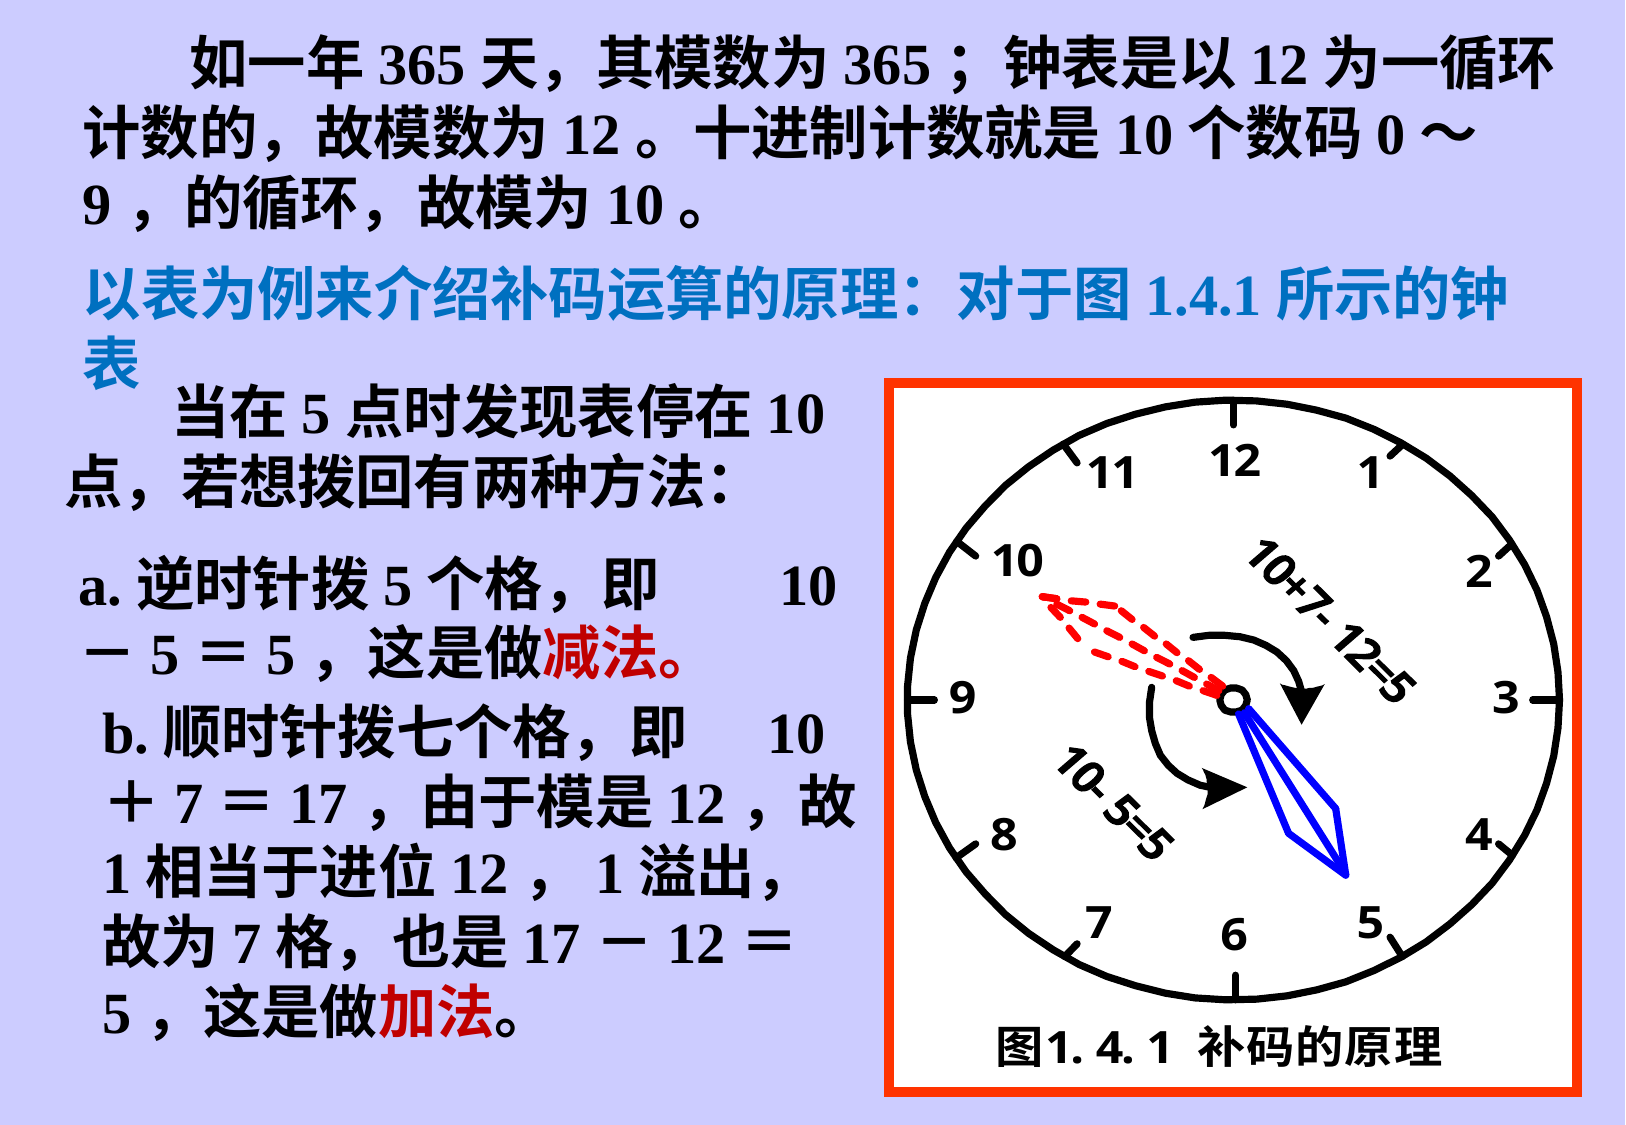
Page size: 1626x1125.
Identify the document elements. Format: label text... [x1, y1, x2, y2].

text_box b.顺时针拨七个格，即 10＋7＝17，由于模是12，故1相当于进位12，1溢出，故为7格，也是17－12＝5，这是做加法。 [86, 687, 873, 1053]
text_box a.逆时针拨5个格，即 10－5＝5，这是做减法。 [63, 538, 863, 695]
title 如一年365天，其模数为365；钟表是以12为一循环计数的，故模数为12。十进制计数就是10个数码0～9，的循环，故模为10。 [67, 24, 1598, 238]
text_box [893, 387, 1573, 1088]
text_box 以表为例来介绍补码运算的原理：对于图1.4.1所示的钟表 [67, 249, 1581, 405]
text_box 当在5点时发现表停在10点，若想拨回有两种方法： [49, 367, 876, 523]
